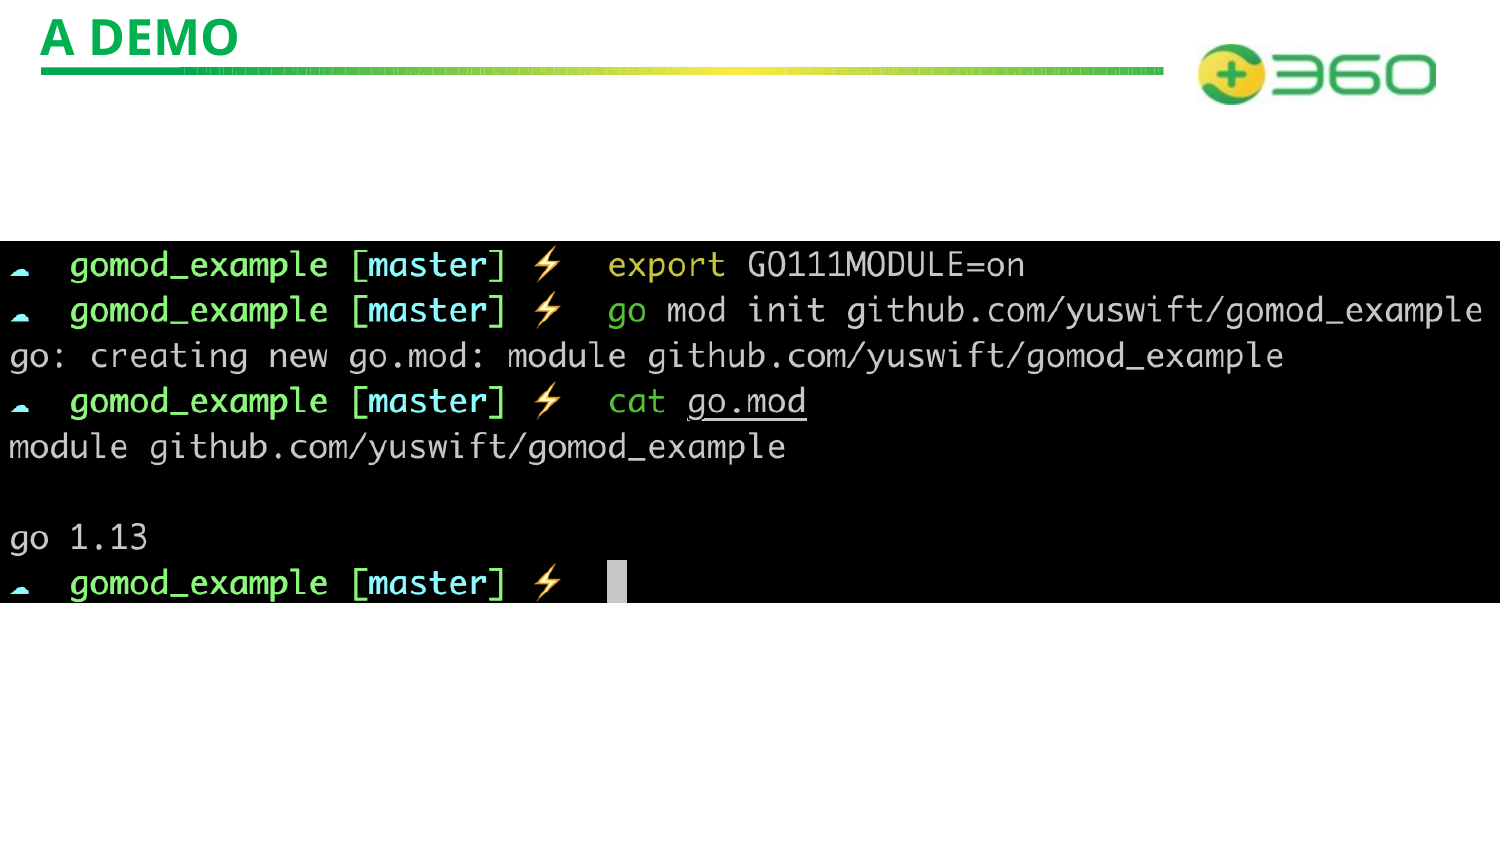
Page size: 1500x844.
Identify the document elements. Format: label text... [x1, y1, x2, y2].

picture [1198, 44, 1436, 105]
text_box A DEMO [35, 0, 247, 72]
picture [0, 241, 1500, 603]
